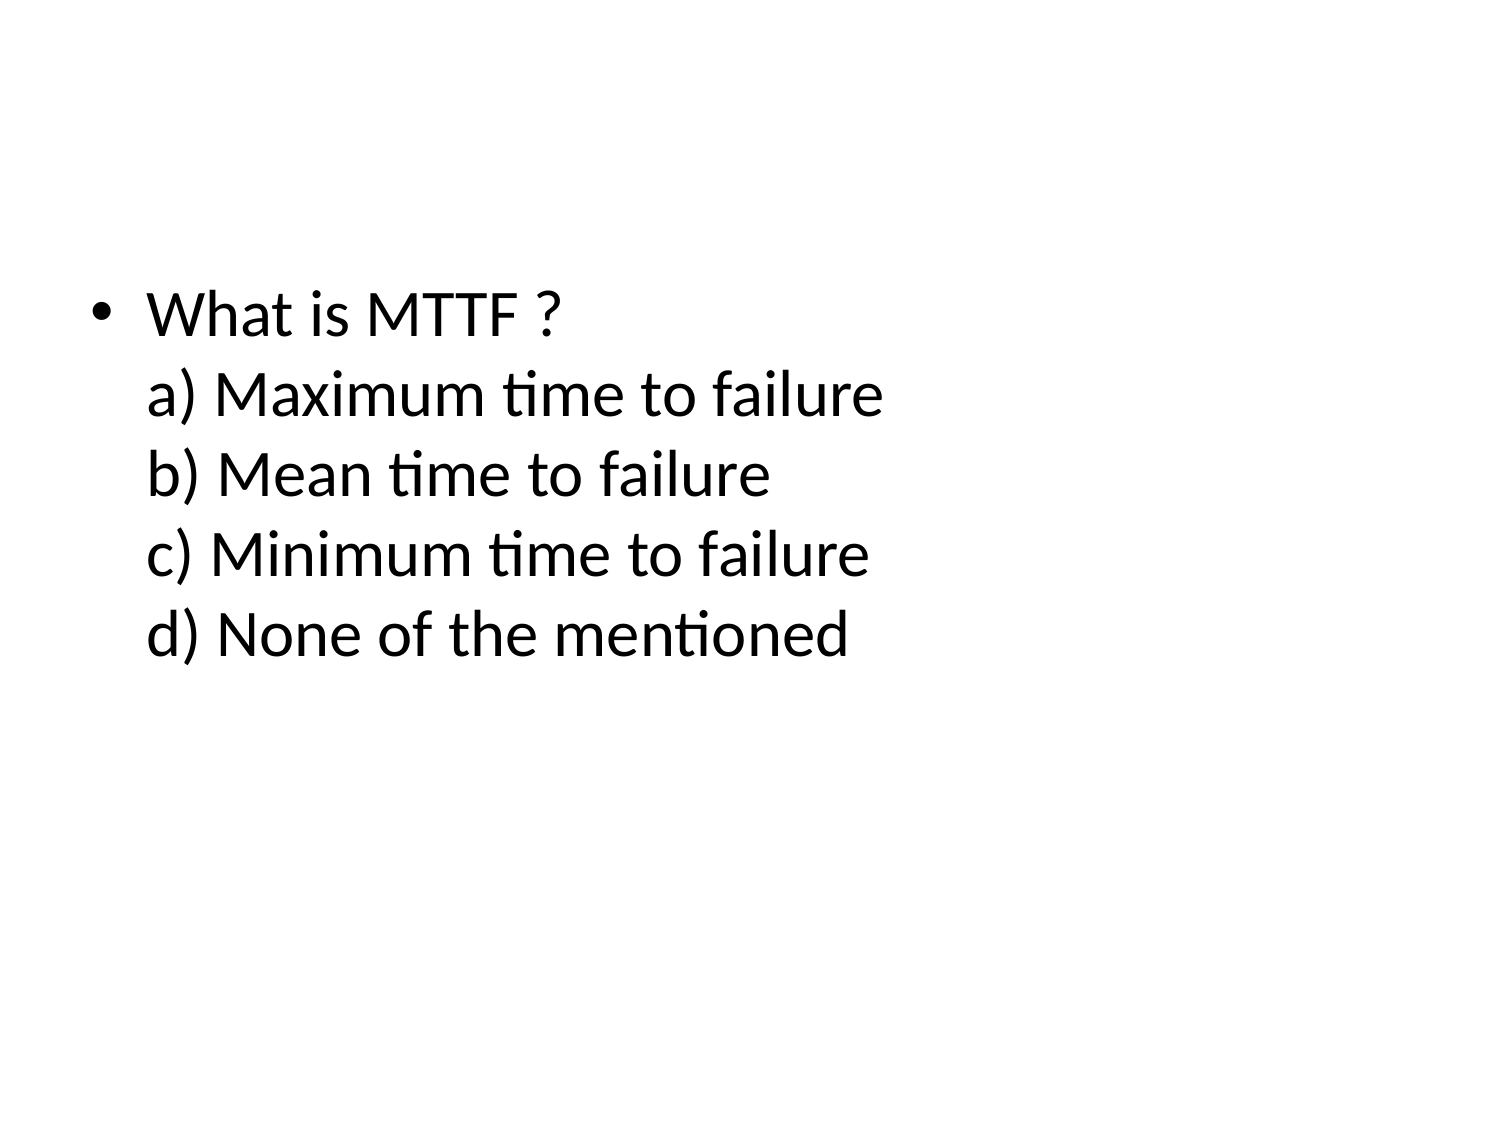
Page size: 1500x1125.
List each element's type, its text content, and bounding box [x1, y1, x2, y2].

list What is MTTF ? a) Maximum time to failure b) Mean time to failure c) Minimum time to failure d) None of the mentioned [75, 262, 1425, 1005]
